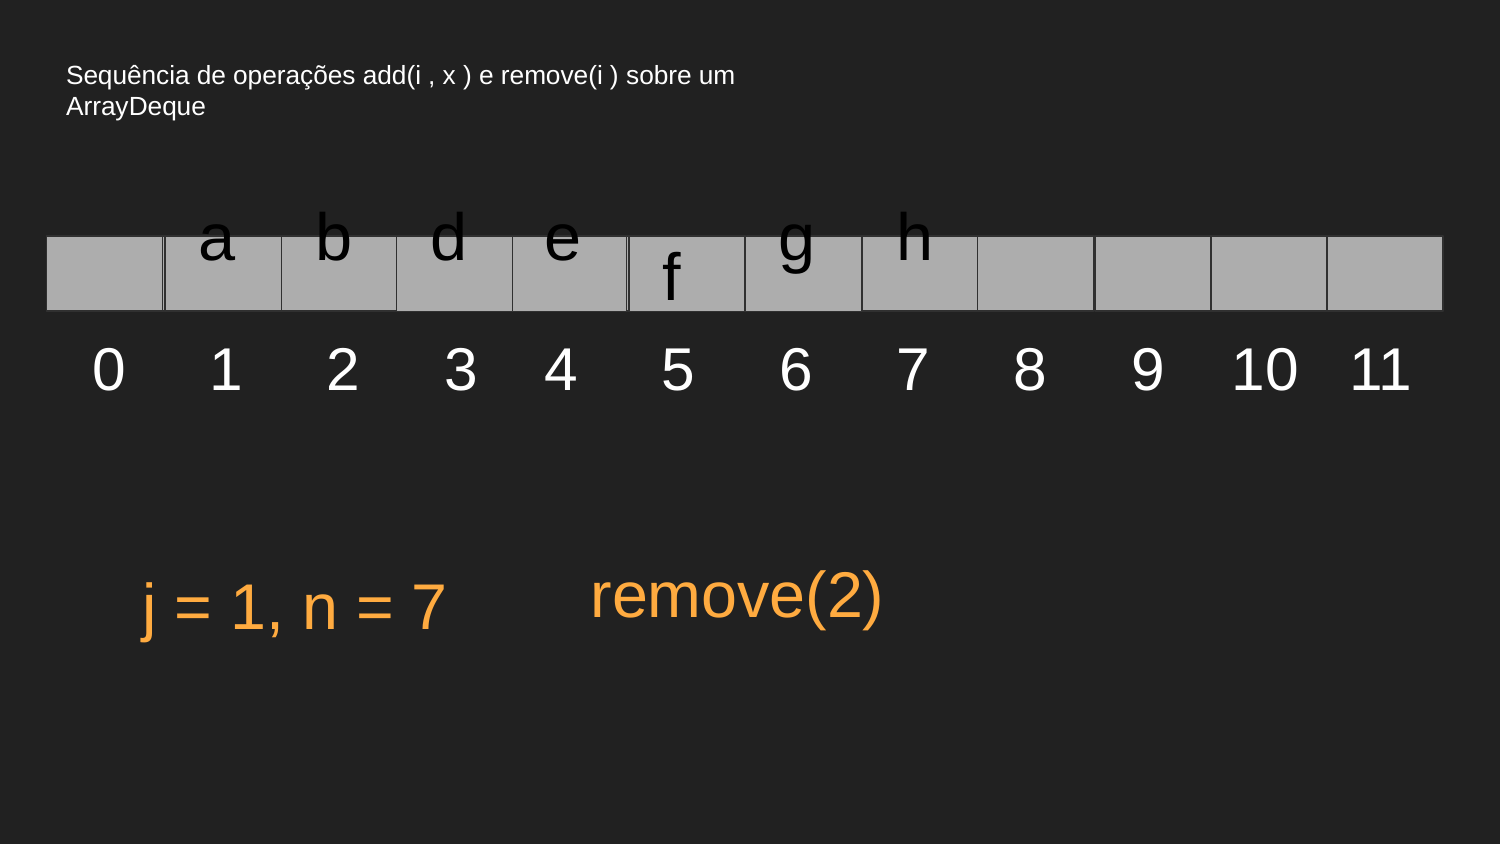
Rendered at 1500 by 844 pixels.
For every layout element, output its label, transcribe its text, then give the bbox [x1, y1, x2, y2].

title Sequência de operações add(i , x ) e remove(i ) sobre um ArrayDeque [51, 42, 1449, 137]
text_box [1095, 235, 1211, 312]
text_box 0 1 2 3 4 5 6 7 8 9 10 11 [60, 311, 1454, 496]
text_box g [745, 236, 862, 312]
text_box [46, 235, 163, 312]
text_box f [628, 236, 745, 312]
text_box remove(2) [575, 537, 938, 646]
text_box j = 1, n = 7 [127, 549, 536, 658]
text_box [1327, 235, 1444, 312]
text_box d [396, 236, 513, 312]
text_box [977, 235, 1094, 312]
text_box [1211, 235, 1327, 312]
text_box b [282, 235, 398, 312]
text_box a [165, 235, 282, 312]
text_box h [862, 235, 977, 312]
text_box e [513, 236, 627, 312]
